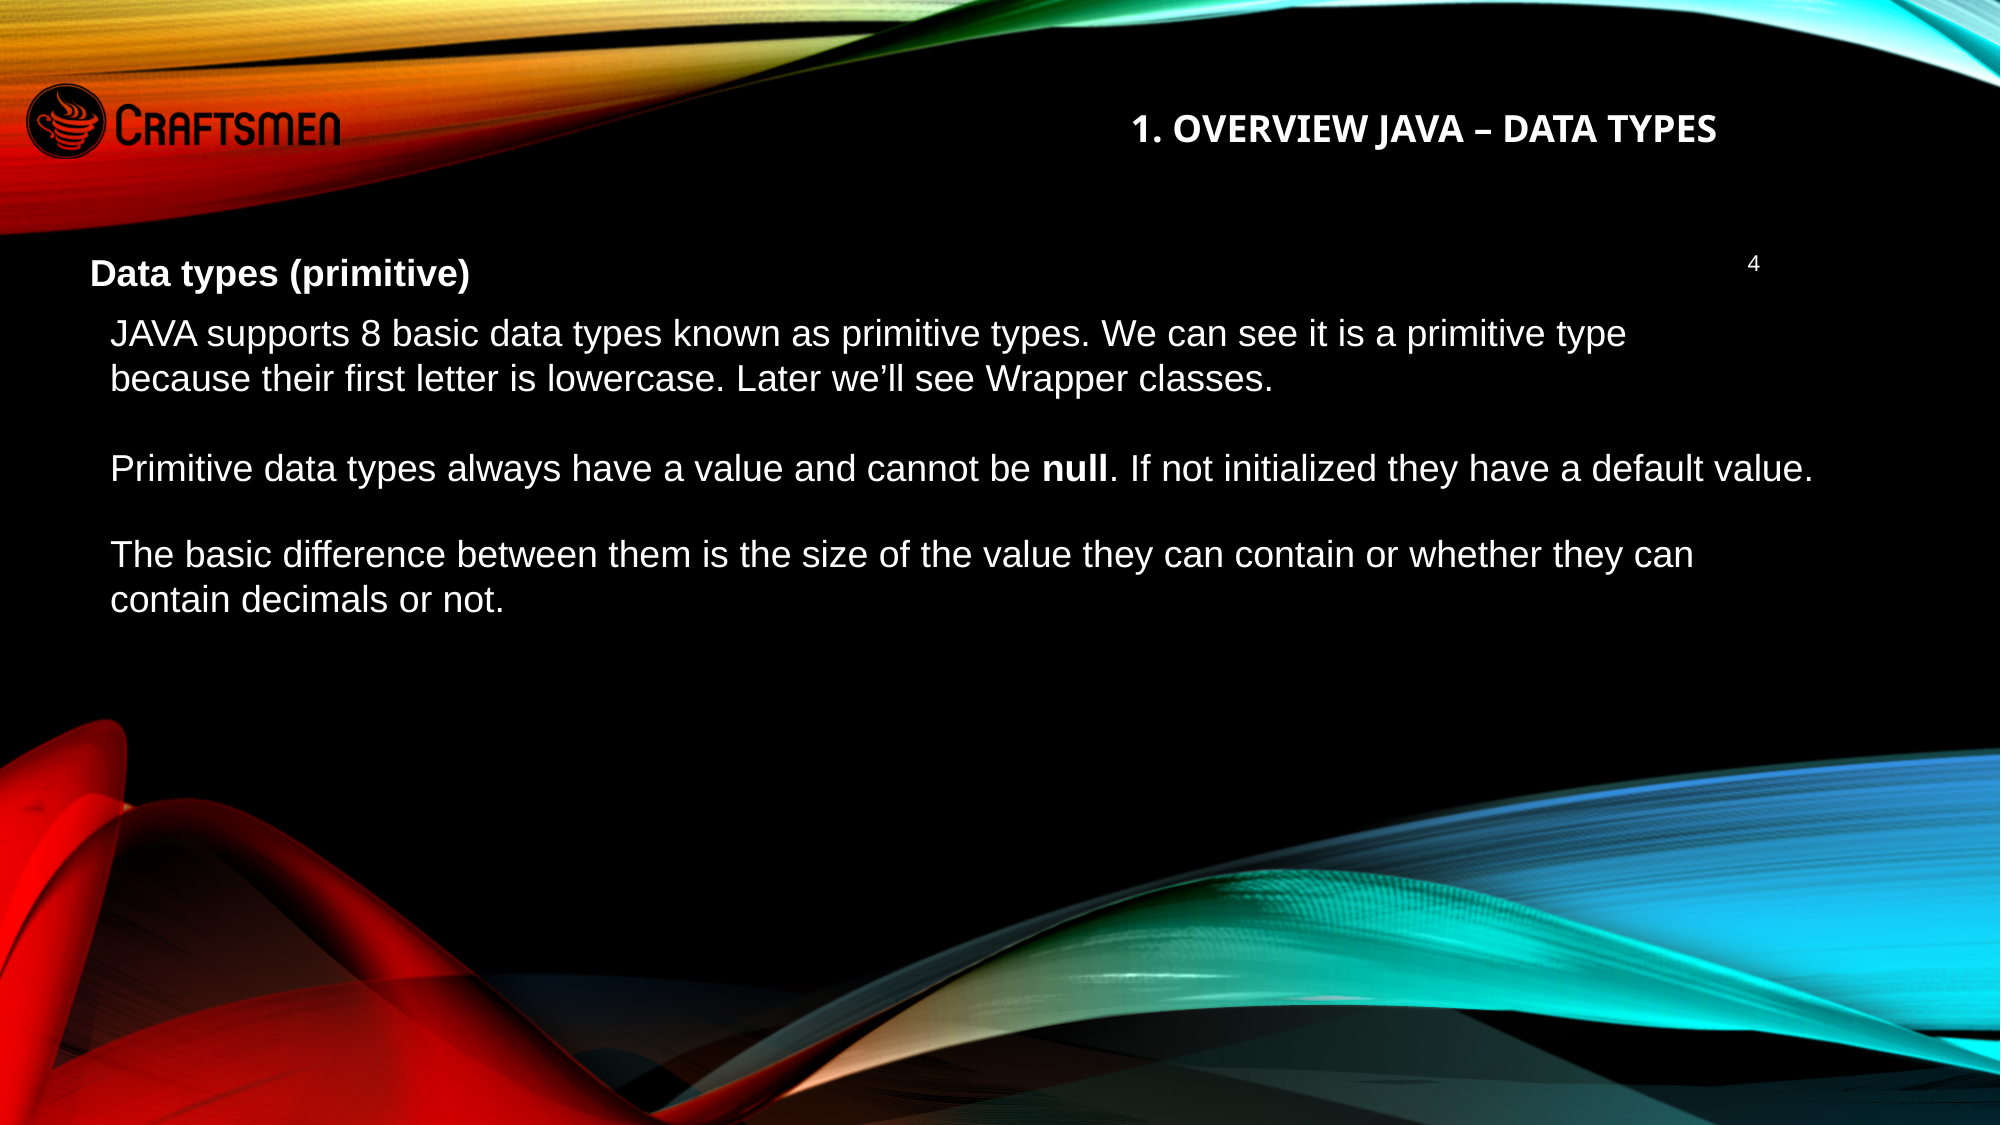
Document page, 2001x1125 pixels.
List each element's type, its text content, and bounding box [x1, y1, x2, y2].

text_box Data types (primitive) [75, 241, 1620, 347]
picture [0, 0, 2000, 237]
text_box The basic difference between them is the size of the value they can contain or whether they can contain decimals or not. [95, 523, 1839, 628]
text_box 1. OVERVIEW JAVA – DATA TYPES [1115, 97, 1734, 158]
picture [0, 717, 2000, 1125]
slide_number 4 [1325, 234, 1775, 295]
text_box JAVA supports 8 basic data types known as primitive types. We can see it is a primitive type because their first letter is lowercase. Later we’ll see Wrapper classes. Primitive data types always have a value and cannot be null. If not initialized they have a default value. [95, 301, 1839, 497]
